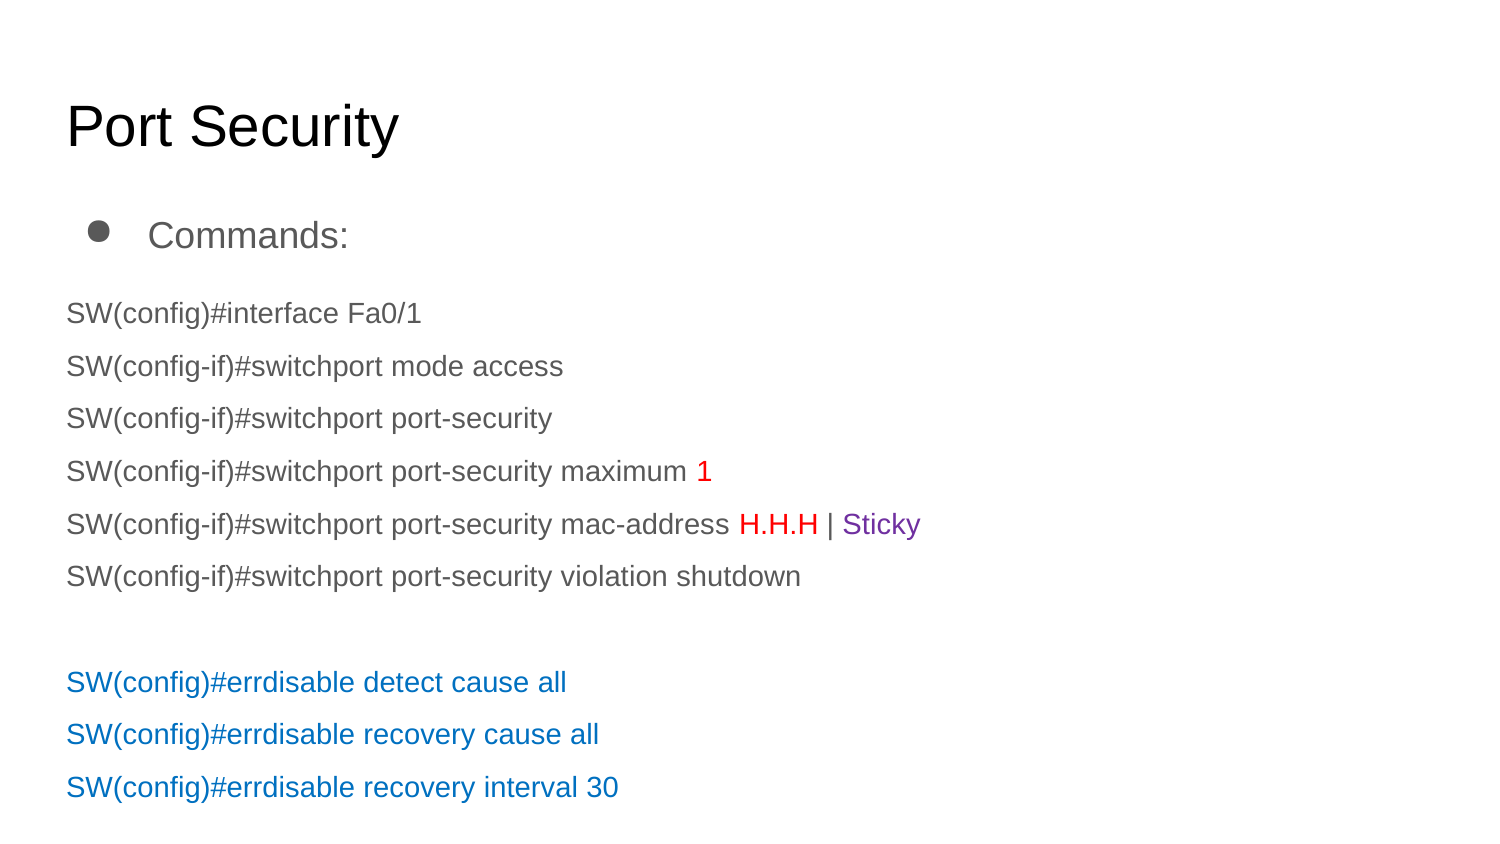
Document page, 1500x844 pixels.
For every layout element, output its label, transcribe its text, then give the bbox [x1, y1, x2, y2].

title Port Security [51, 72, 1449, 167]
list Commands: SW(config)#interface Fa0/1 SW(config-if)#switchport mode access SW(config-if)#switchport port-security SW(config-if)#switchport port-security maximum 1 SW(config-if)#switchport port-security mac-address H.H.H | Sticky SW(config-if)#switchport port-security violation shutdown SW(config)#errdisable detect cause all SW(config)#errdisable recovery cause all SW(config)#errdisable recovery interval 30 [51, 189, 1449, 750]
